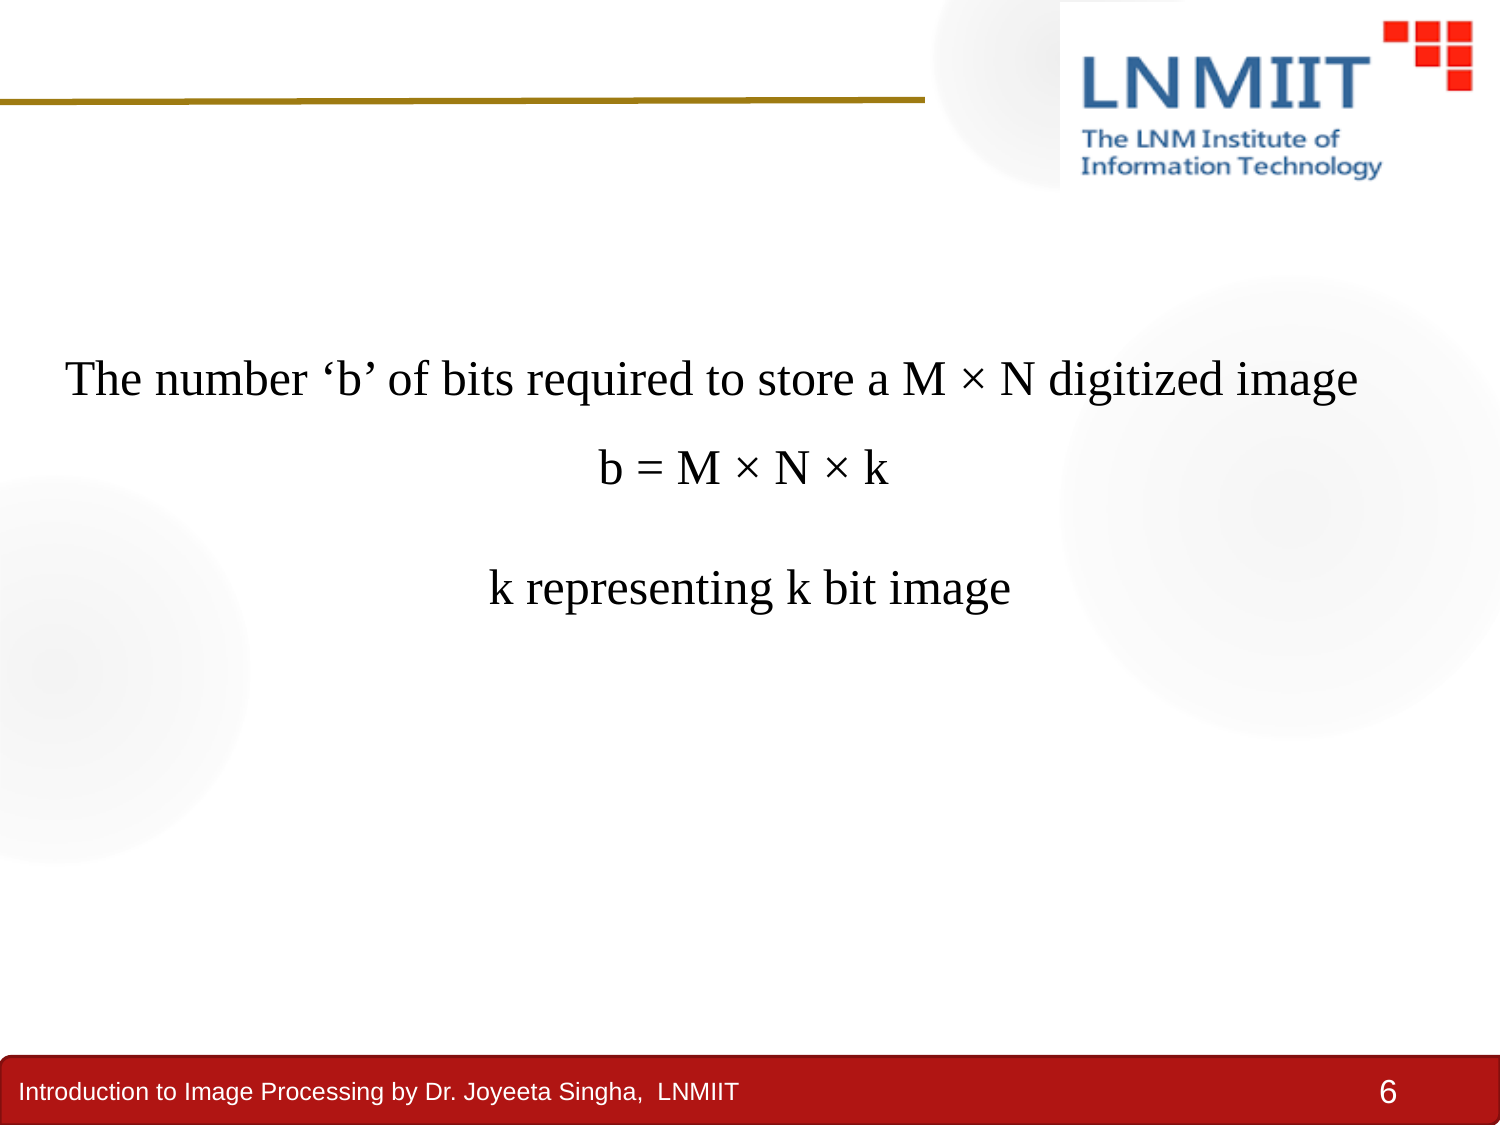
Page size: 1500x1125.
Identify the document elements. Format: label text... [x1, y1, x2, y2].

picture [1060, 2, 1498, 198]
text_box The number ‘b’ of bits required to store a M × N digitized image b = M × N × k k representing k bit image [50, 337, 1450, 623]
